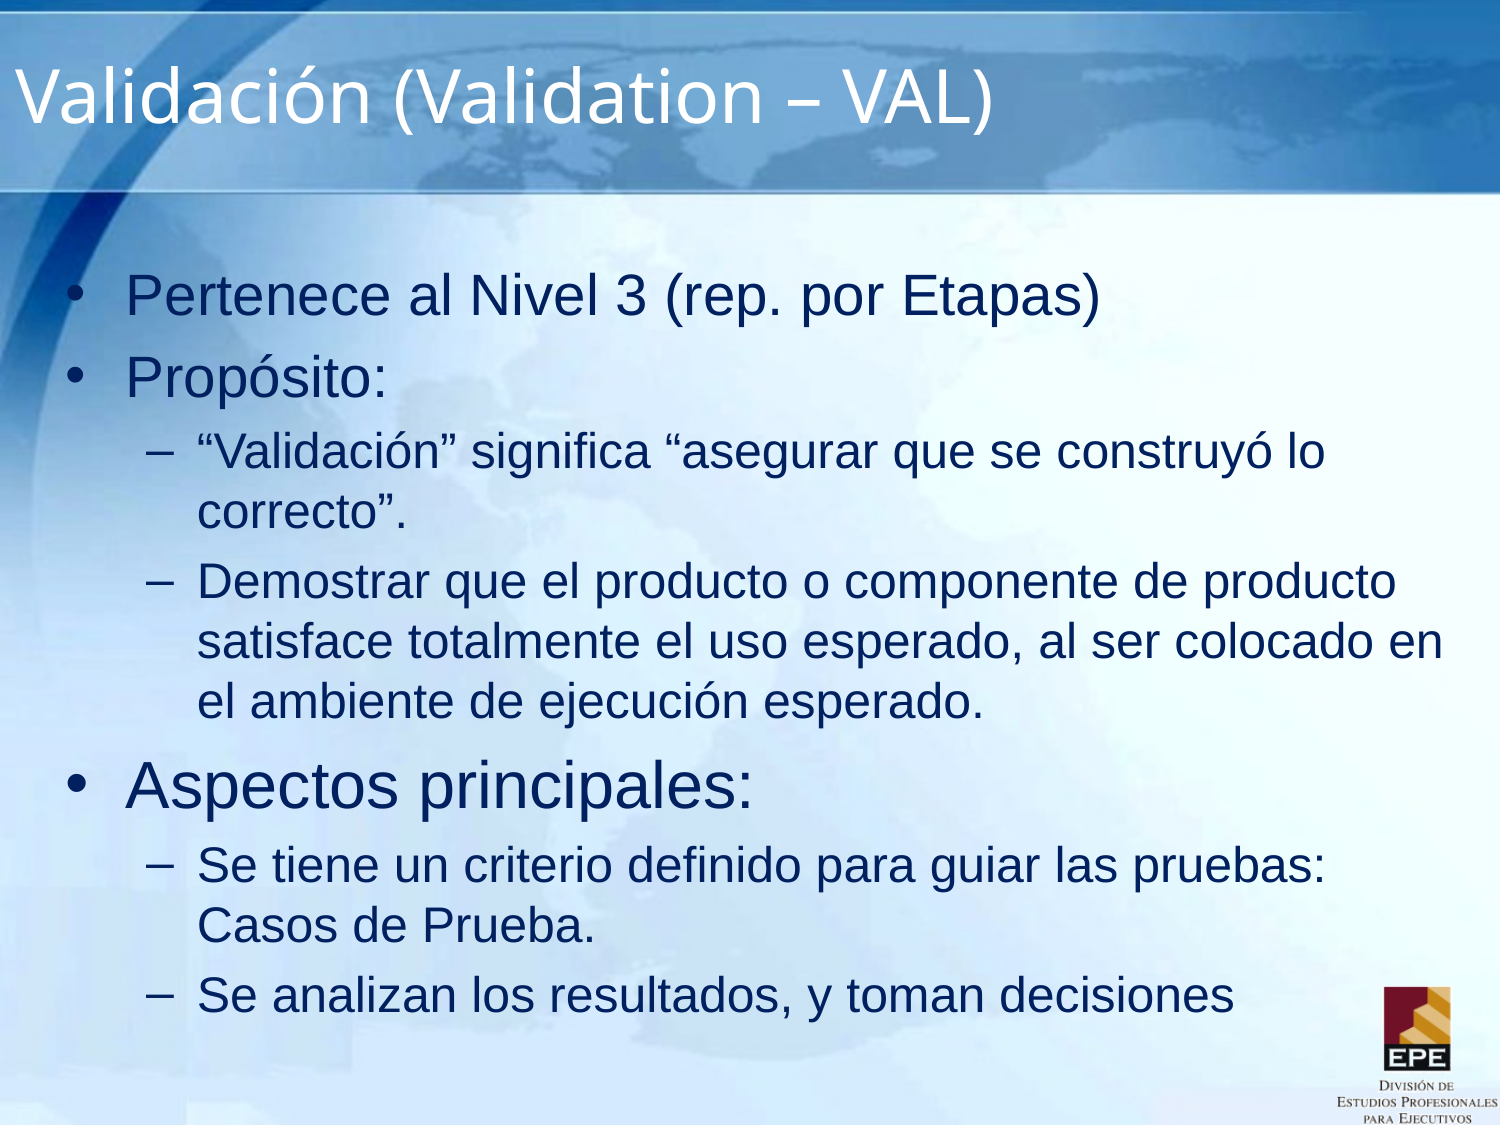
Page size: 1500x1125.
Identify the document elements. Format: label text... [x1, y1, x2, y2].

text_box [12, 0, 401, 126]
list Pertenece al Nivel 3 (rep. por Etapas) Propósito: “Validación” significa “asegurar que se construyó lo correcto”. Demostrar que el producto o componente de producto satisface totalmente el uso esperado, al ser colocado en el ambiente de ejecución esperado. Aspectos principales: Se tiene un criterio definido para guiar las pruebas: Casos de Prueba. Se analizan los resultados, y toman decisiones [50, 249, 1475, 1063]
picture [0, 0, 1500, 1125]
title Validación (Validation – VAL) [0, 0, 1350, 188]
